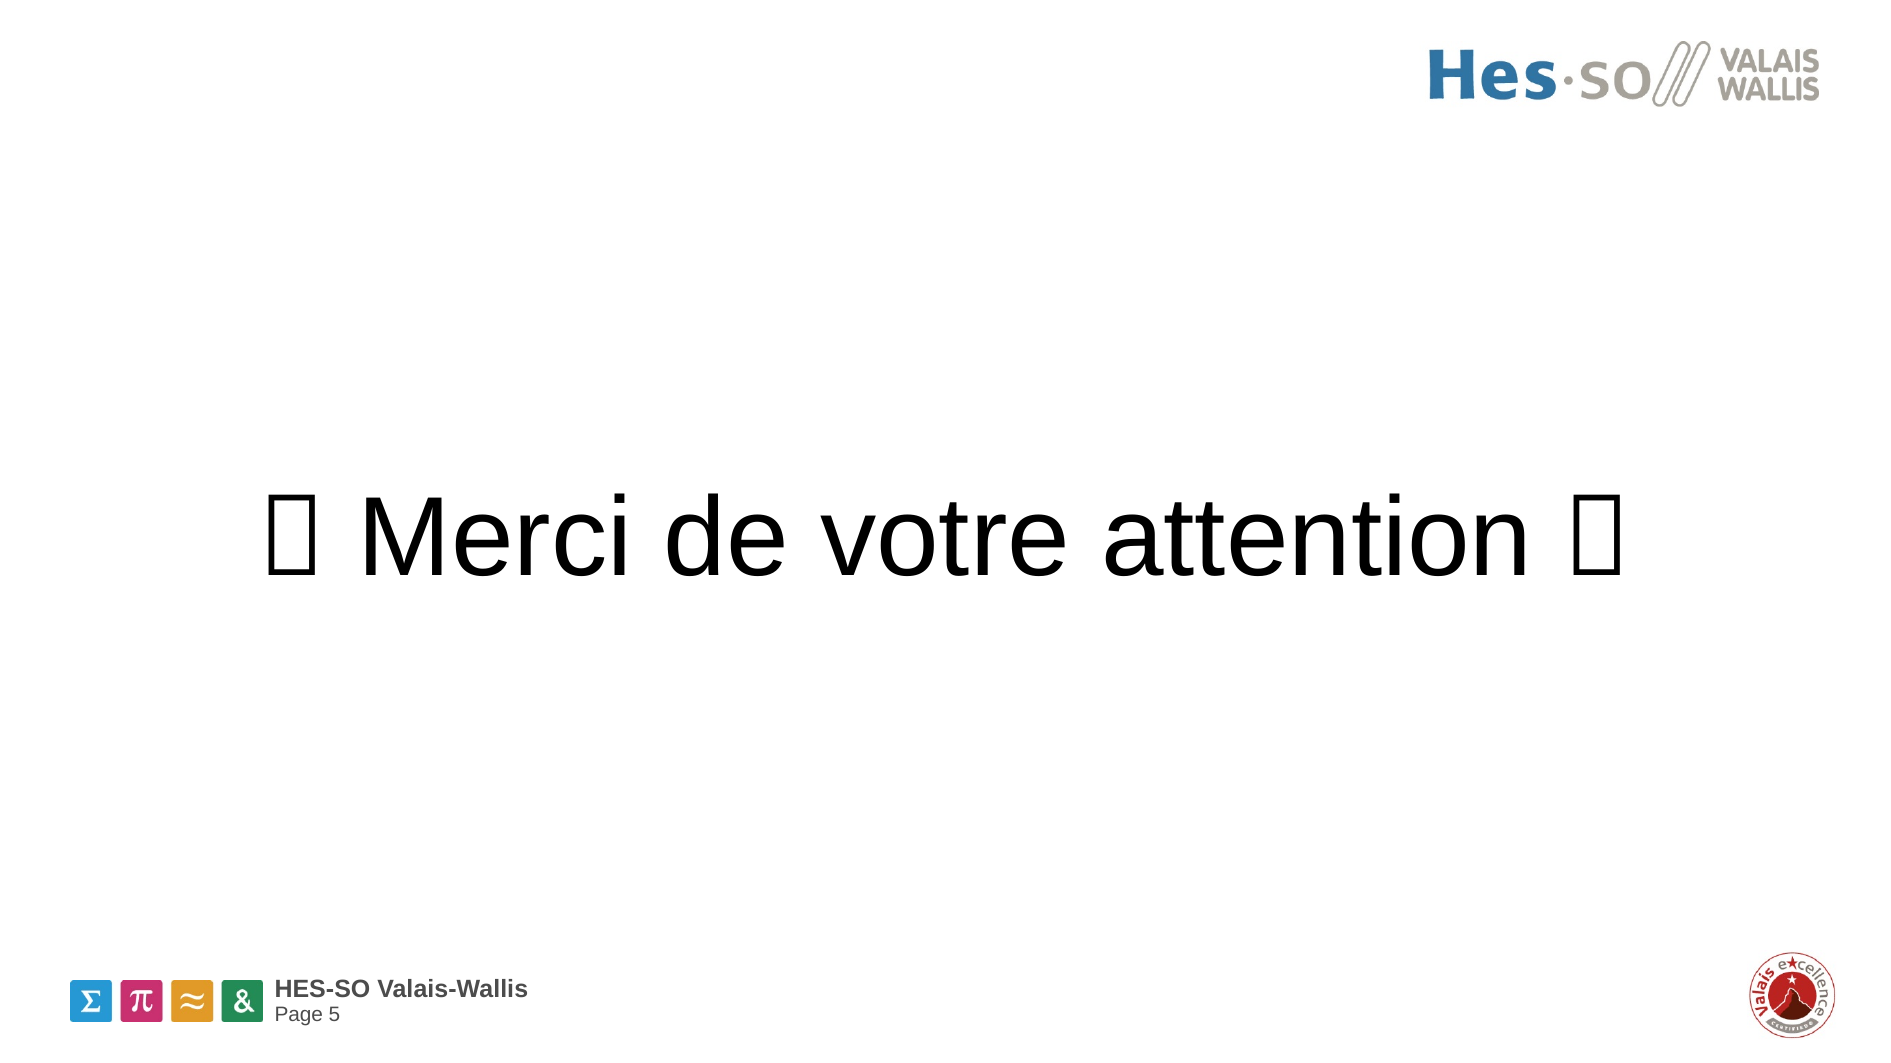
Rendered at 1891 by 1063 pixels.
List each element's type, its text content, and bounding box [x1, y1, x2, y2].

picture [70, 980, 263, 1022]
picture [1747, 950, 1837, 1040]
text_box  Merci de votre attention  [41, 455, 1849, 606]
picture [1157, 41, 1819, 157]
